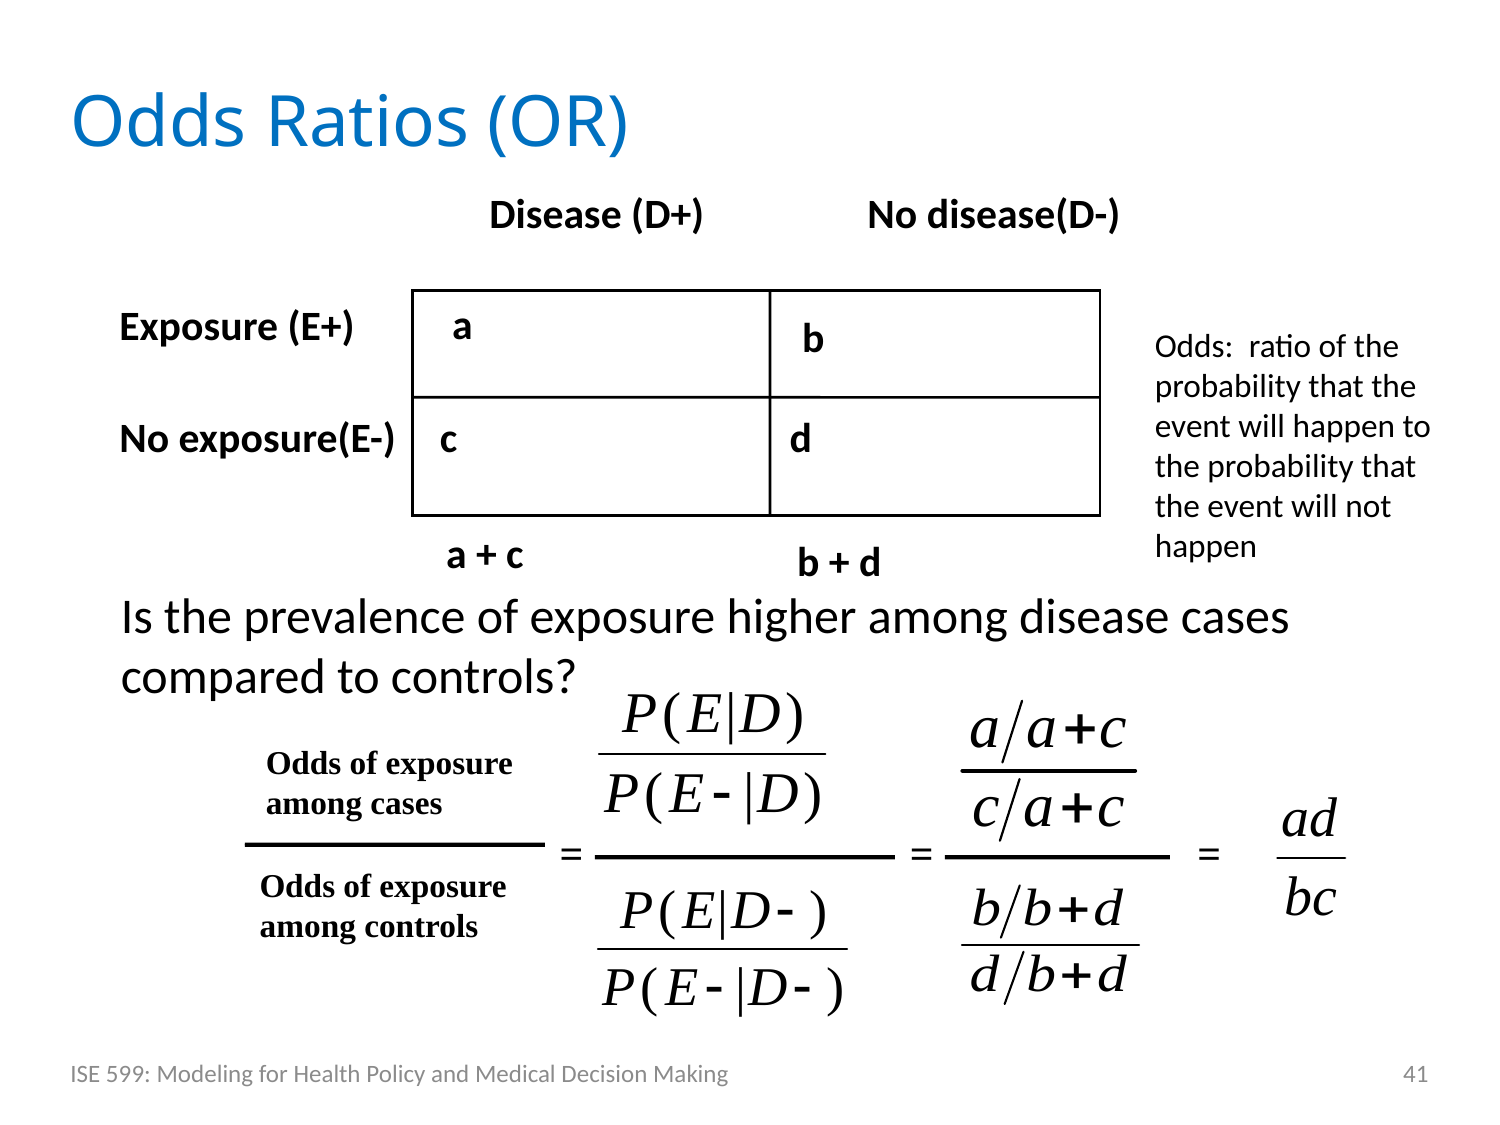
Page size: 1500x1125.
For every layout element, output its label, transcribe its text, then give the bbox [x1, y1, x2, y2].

text_box = [544, 819, 597, 885]
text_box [944, 869, 1158, 1020]
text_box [87, 178, 1500, 629]
text_box = [1182, 819, 1236, 885]
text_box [582, 869, 870, 1033]
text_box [412, 290, 1100, 516]
text_box Is the prevalence of exposure higher among disease cases compared to controls? [106, 629, 1446, 771]
slide_number ISE 599: Modeling for Health Policy and Medical Decision Making [55, 1042, 906, 1103]
slide_number 41 [1081, 1042, 1444, 1103]
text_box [582, 669, 845, 843]
text_box b + d [782, 629, 1129, 640]
text_box Odds of exposure among cases [251, 733, 539, 829]
text_box Odds of exposure among controls [244, 857, 533, 952]
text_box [944, 682, 1158, 860]
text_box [1267, 783, 1357, 929]
text_box = [895, 819, 949, 885]
title Odds Ratios (OR) [55, 59, 1446, 188]
